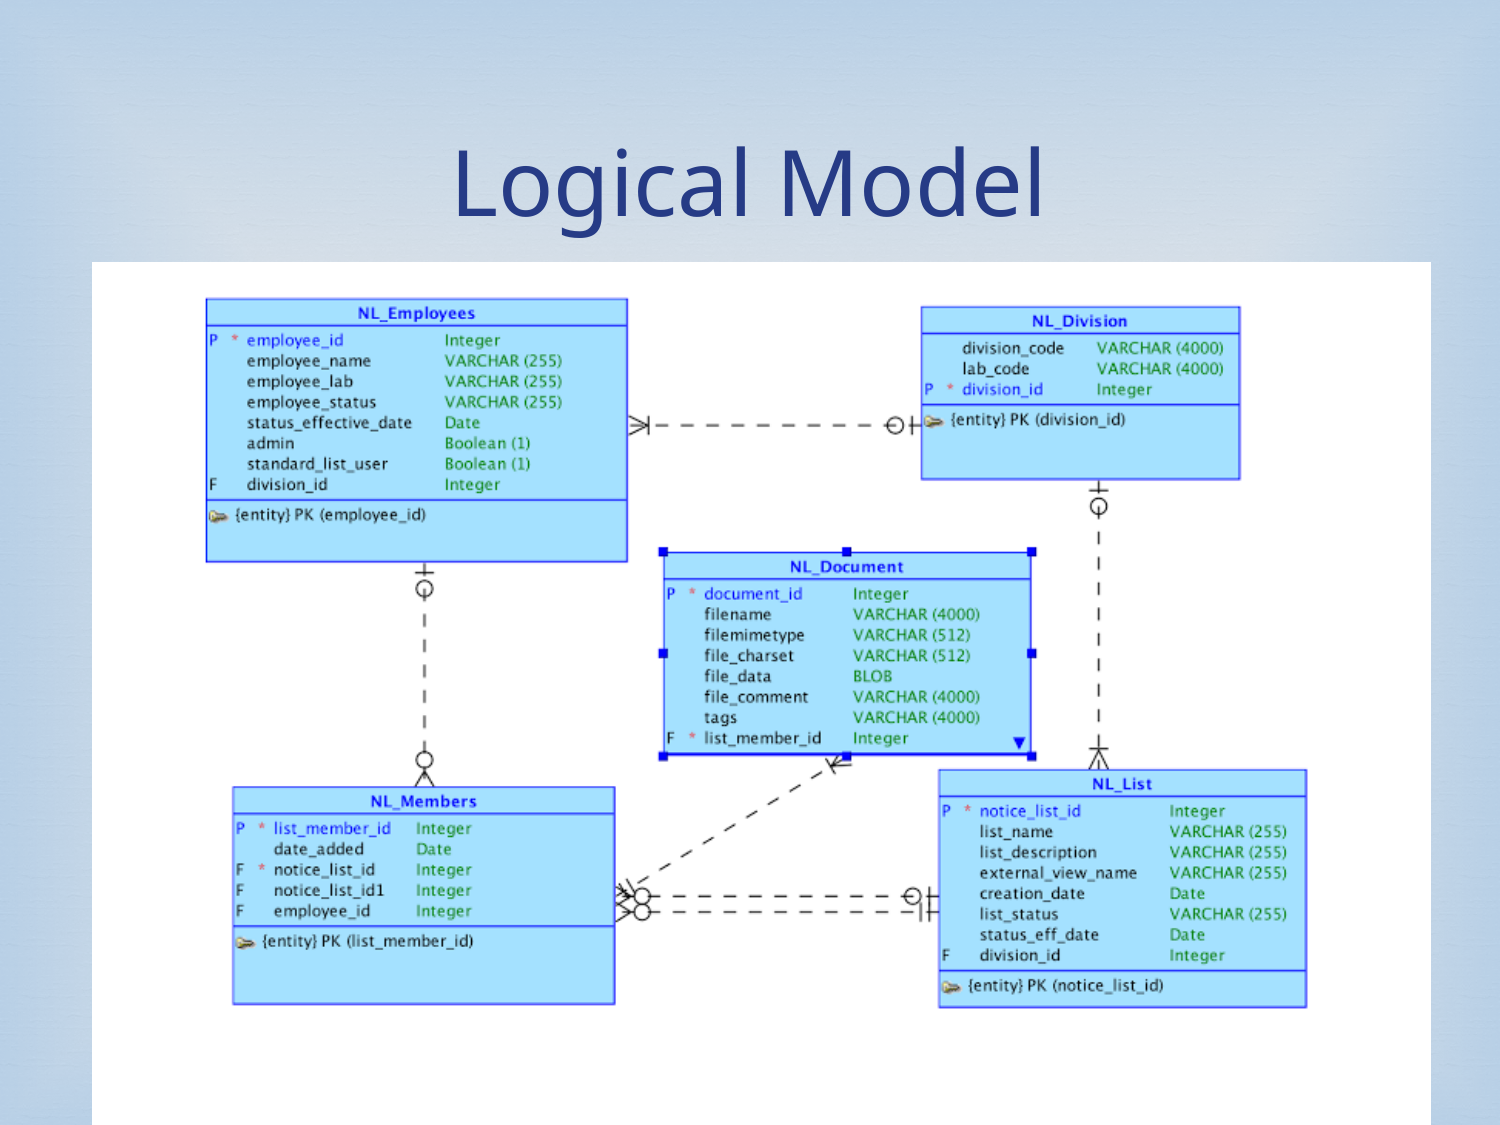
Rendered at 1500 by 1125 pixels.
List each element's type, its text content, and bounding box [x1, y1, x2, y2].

picture [91, 262, 1431, 1125]
title Logical Model [112, 93, 1386, 259]
